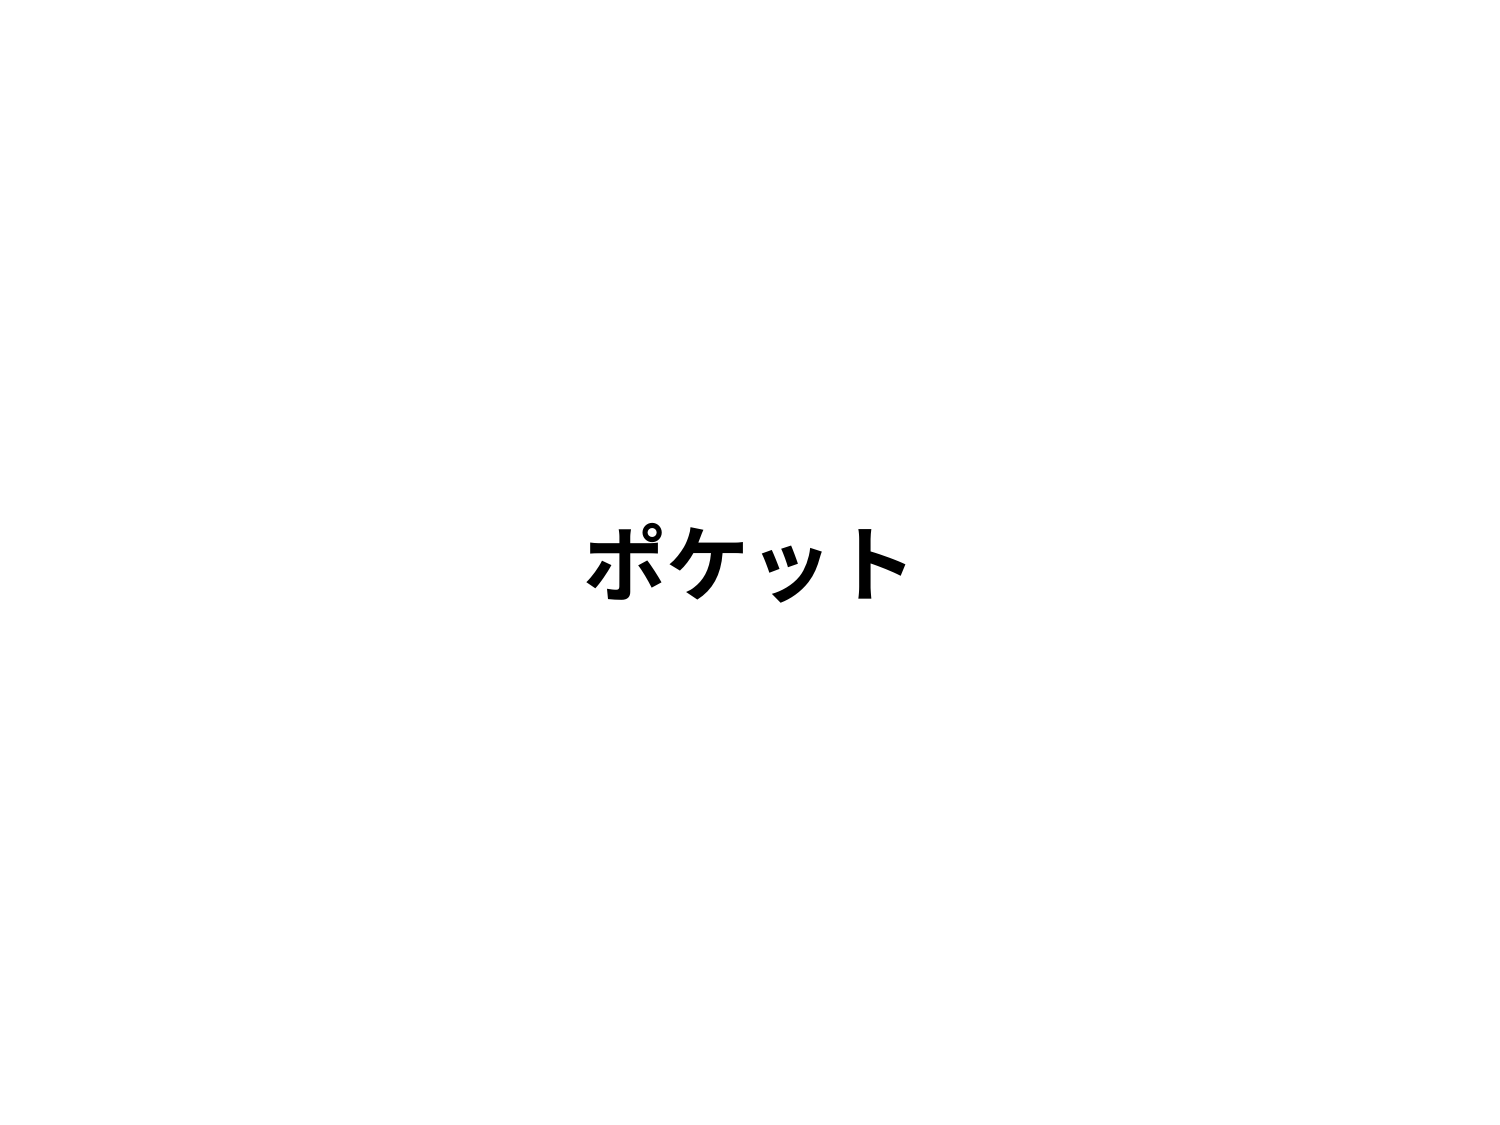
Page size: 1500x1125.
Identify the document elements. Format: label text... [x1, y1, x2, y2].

text_box ポケット [568, 504, 932, 620]
